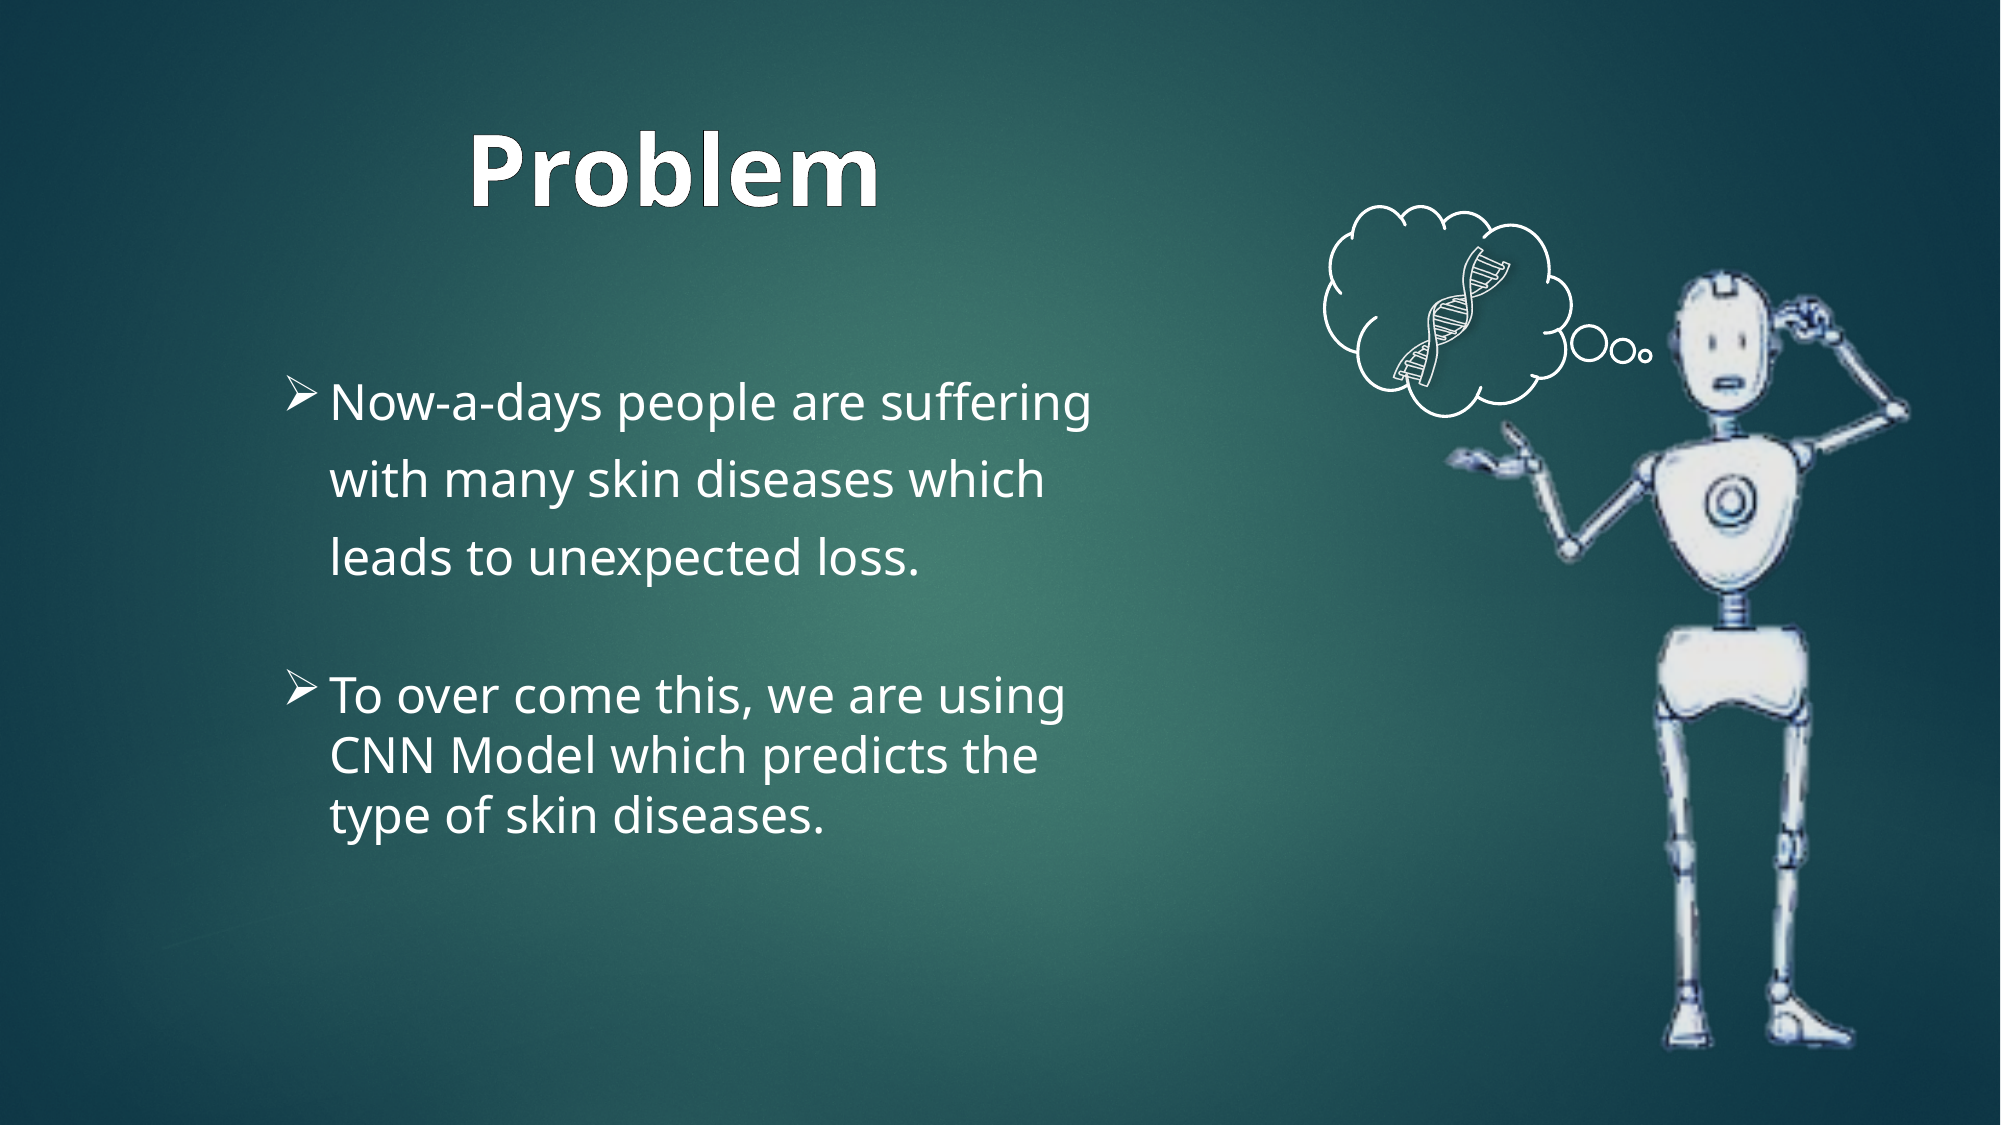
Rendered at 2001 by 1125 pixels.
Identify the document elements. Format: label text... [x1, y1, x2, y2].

title Problem [449, 98, 999, 243]
text_box Now-a-days people are suffering with many skin diseases which leads to unexpected loss. To over come this, we are using CNN Model which predicts the type of skin diseases. [192, 344, 1158, 852]
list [1377, 241, 1518, 394]
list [1381, 168, 1991, 1085]
text_box [1322, 205, 1375, 385]
